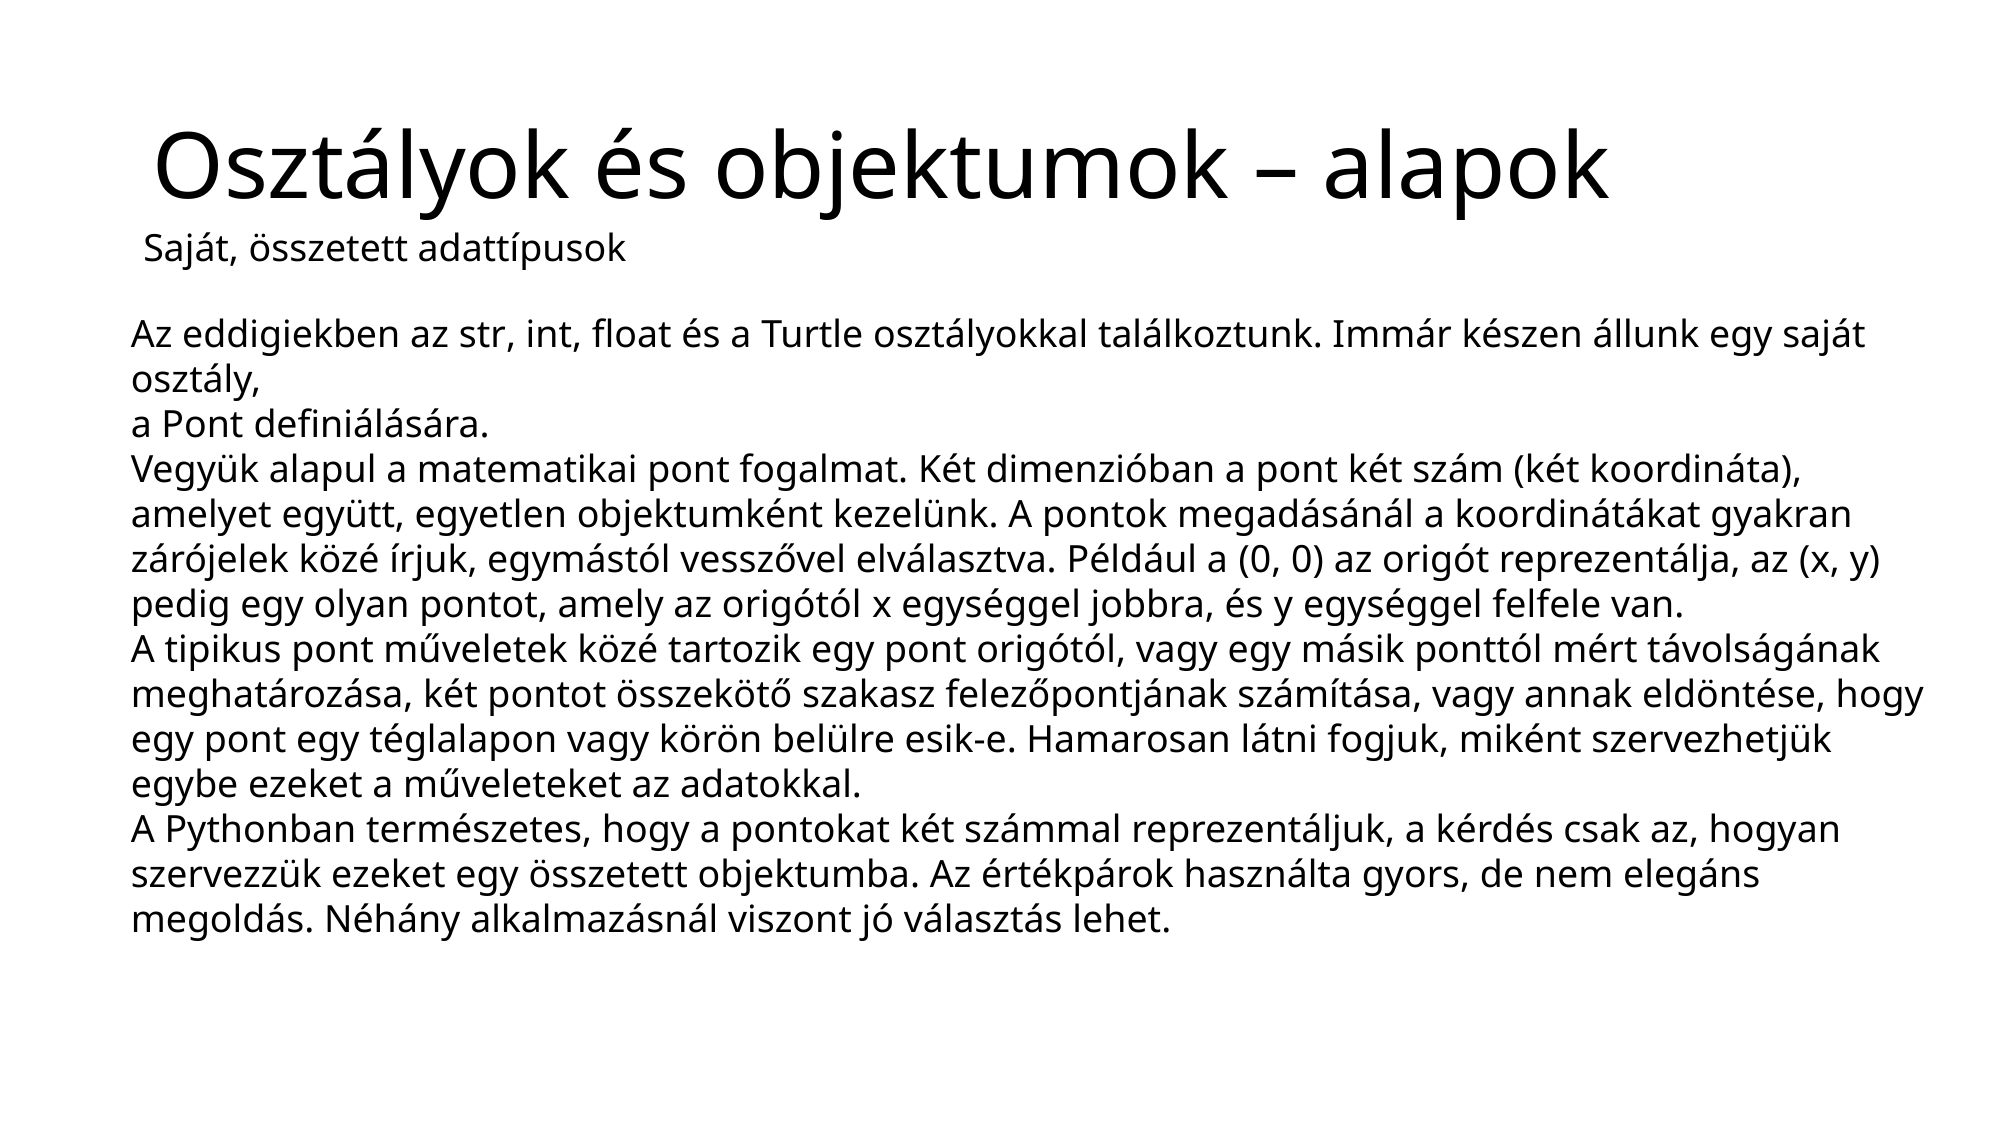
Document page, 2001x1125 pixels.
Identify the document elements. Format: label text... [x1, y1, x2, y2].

text_box Az eddigiekben az str, int, float és a Turtle osztályokkal találkoztunk. Immár készen állunk egy saját osztály, a Pont definiálására. Vegyük alapul a matematikai pont fogalmat. Két dimenzióban a pont két szám (két koordináta), amelyet együtt, egyetlen objektumként kezelünk. A pontok megadásánál a koordinátákat gyakran zárójelek közé írjuk, egymástól vesszővel elválasztva. Például a (0, 0) az origót reprezentálja, az (x, y) pedig egy olyan pontot, amely az origótól x egységgel jobbra, és y egységgel felfele van. A tipikus pont műveletek közé tartozik egy pont origótól, vagy egy másik ponttól mért távolságának meghatározása, két pontot összekötő szakasz felezőpontjának számítása, vagy annak eldöntése, hogy egy pont egy téglalapon vagy körön belülre esik-e. Hamarosan látni fogjuk, miként szervezhetjük egybe ezeket a műveleteket az adatokkal. A Pythonban természetes, hogy a pontokat két számmal reprezentáljuk, a kérdés csak az, hogyan szervezzük ezeket egy összetett objektumba. Az értékpárok használta gyors, de nem elegáns megoldás. Néhány alkalmazásnál viszont jó választás lehet. [115, 302, 1959, 948]
text_box Saját, összetett adattípusok [128, 216, 642, 277]
title Osztályok és objektumok – alapok [137, 59, 1863, 278]
